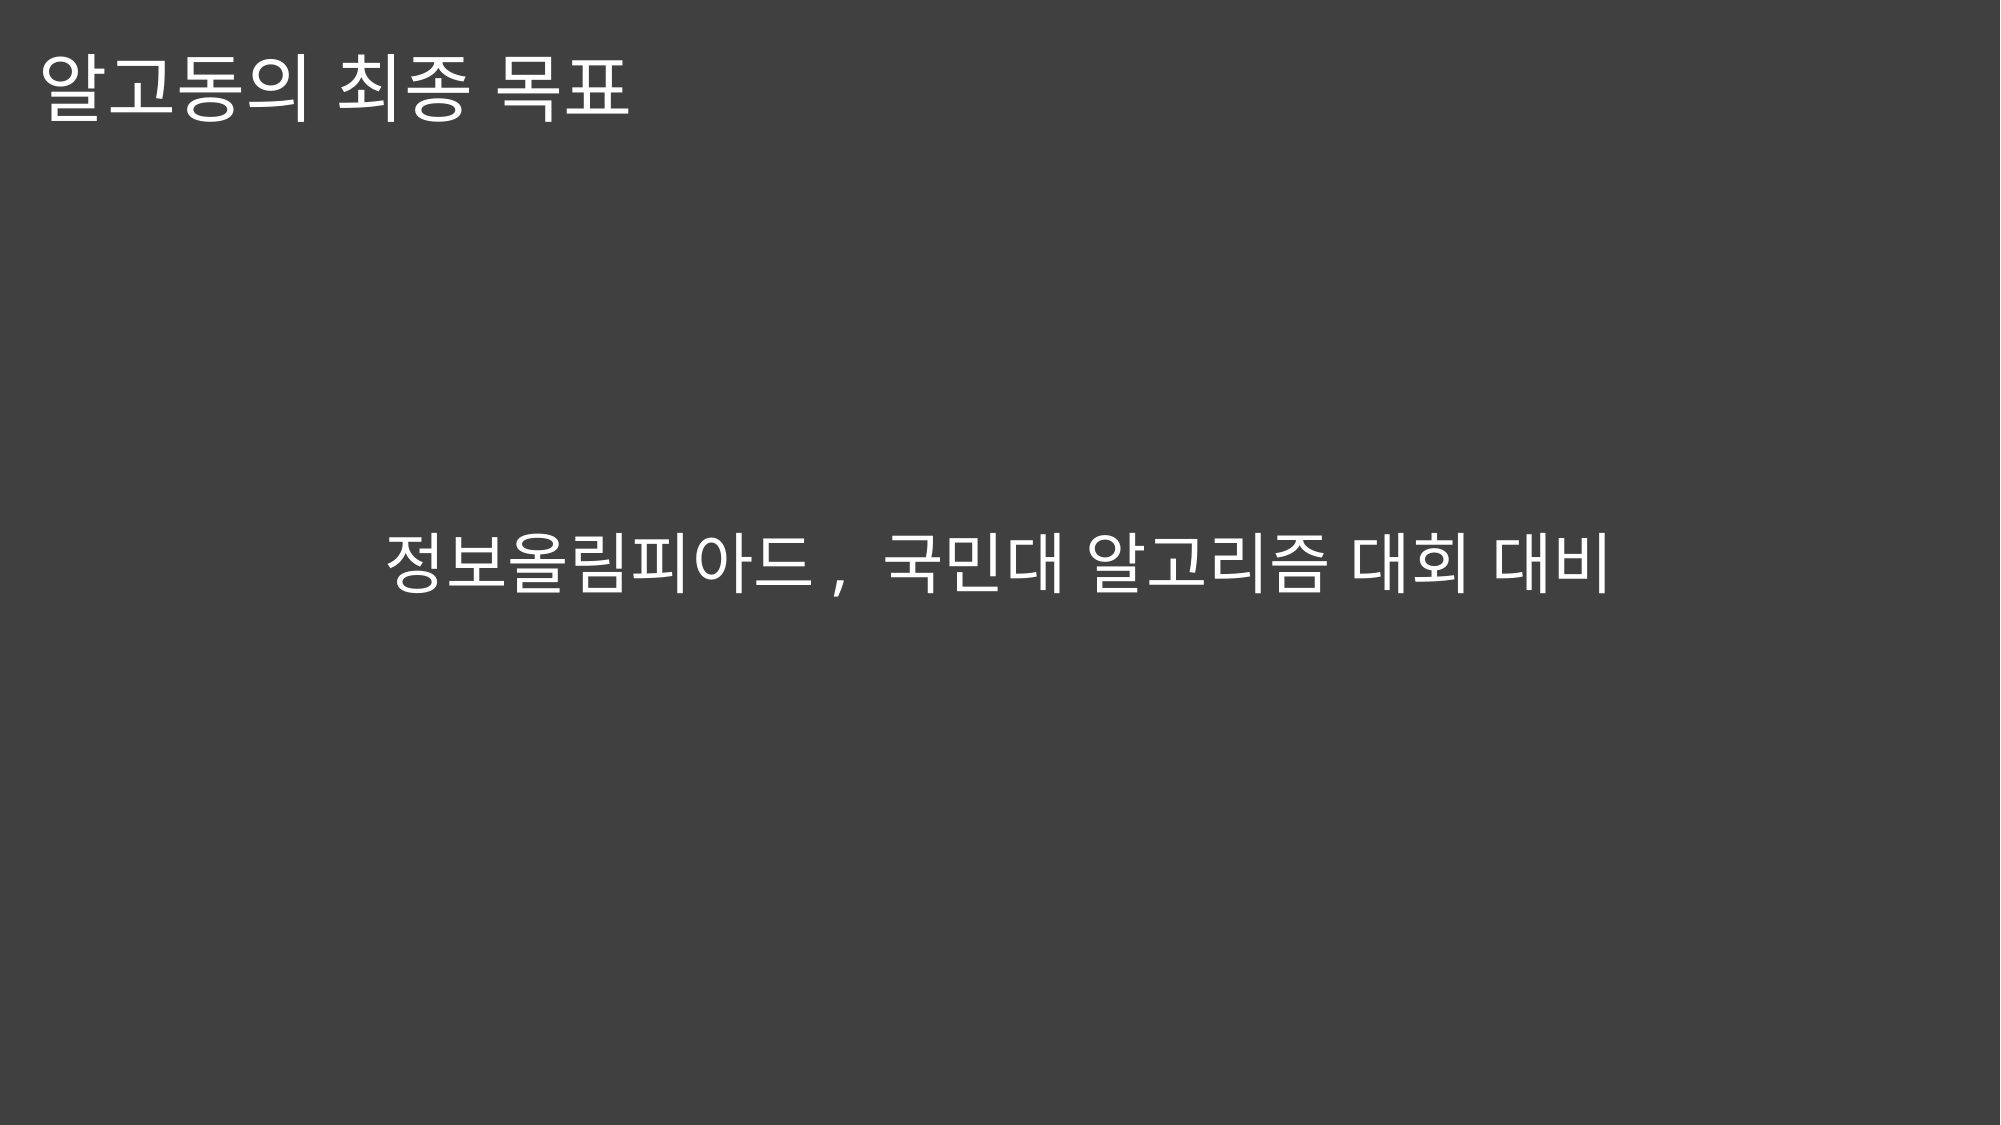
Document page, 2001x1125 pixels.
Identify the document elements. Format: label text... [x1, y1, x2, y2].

text_box 정보올림피아드, 국민대 알고리즘 대회 대비 [370, 514, 1630, 610]
text_box 알고동의 최종 목표 [23, 34, 648, 140]
